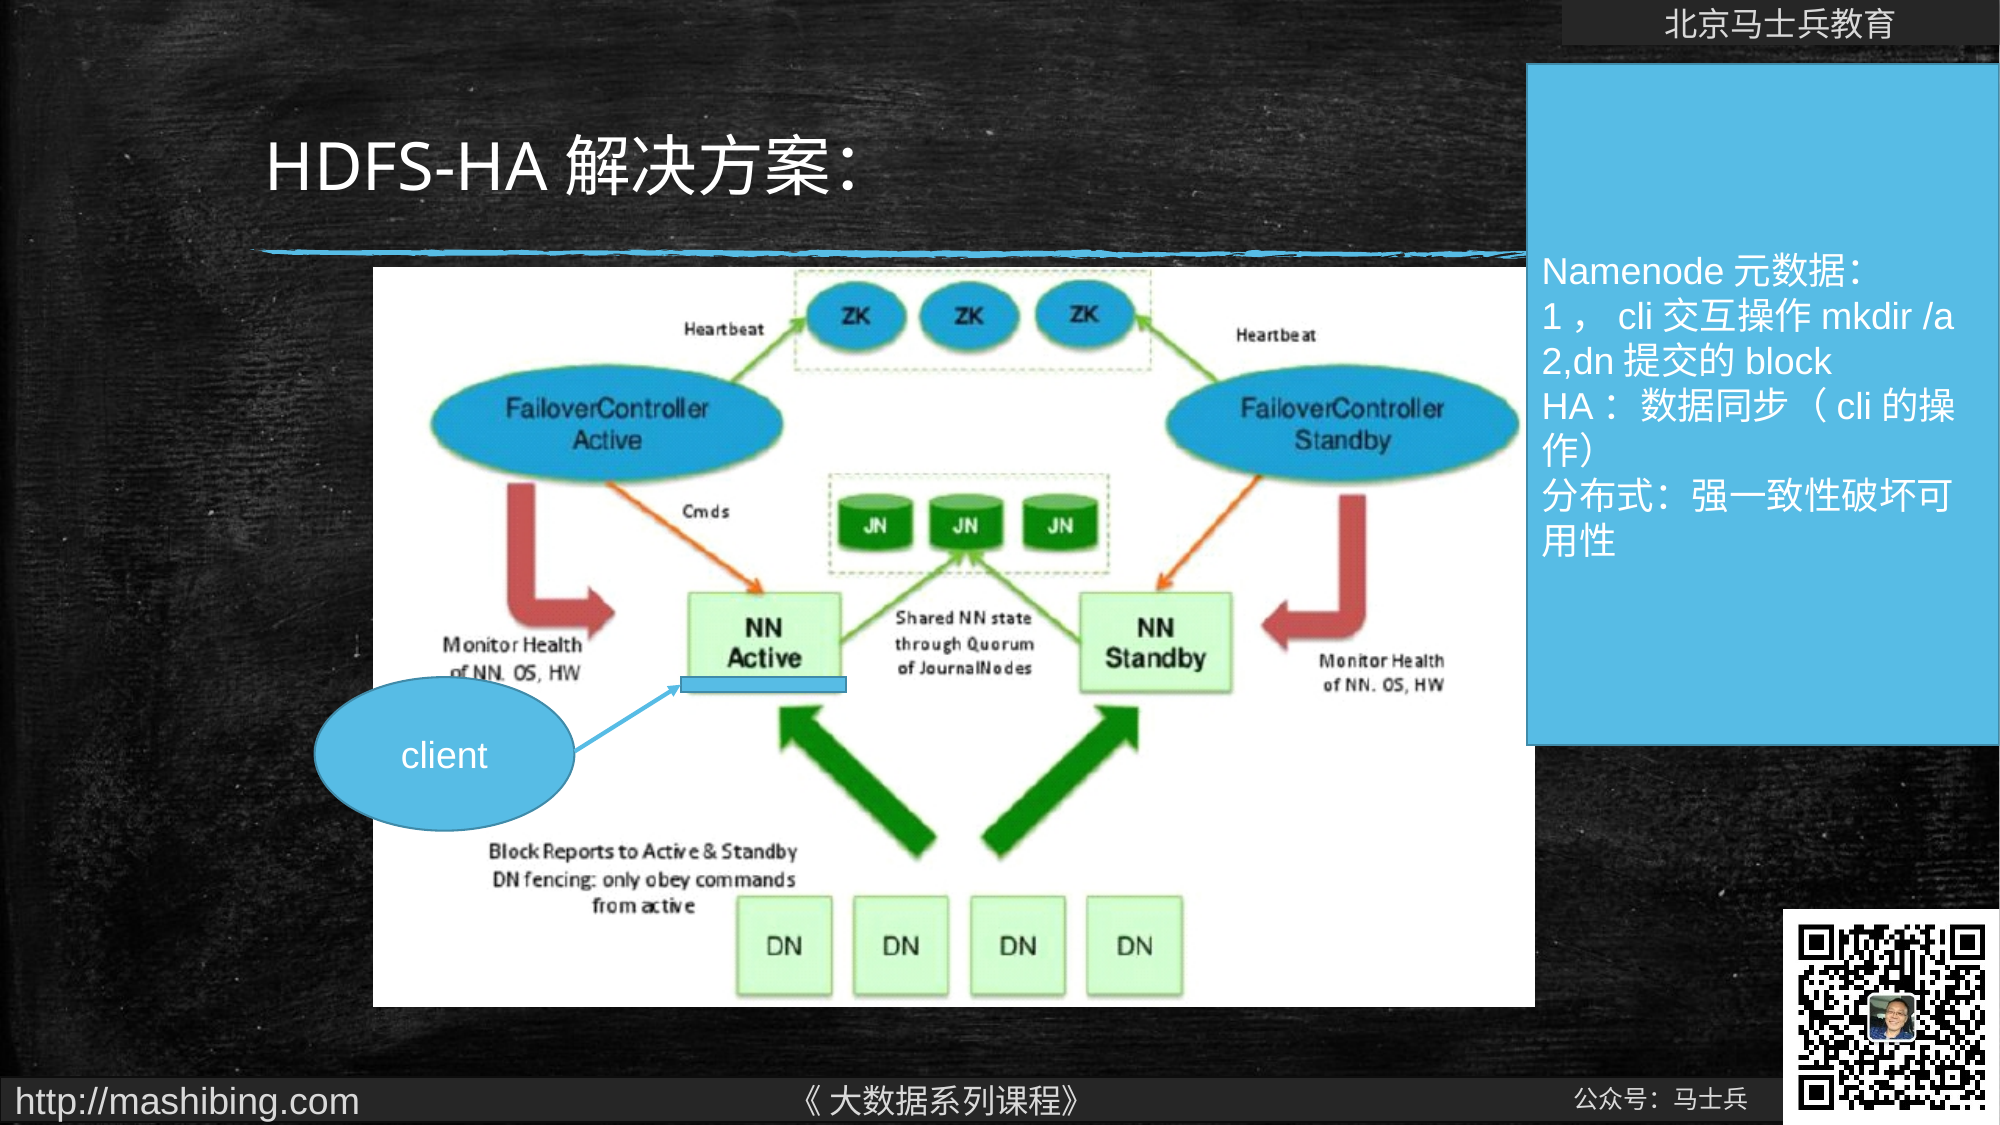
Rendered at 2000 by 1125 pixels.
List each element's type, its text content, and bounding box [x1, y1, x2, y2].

picture [373, 267, 1535, 1007]
text_box client [313, 688, 373, 820]
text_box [574, 684, 681, 752]
picture [1783, 909, 2000, 1125]
text_box Namenode元数据： 1，cli交互操作mkdir /a 2,dn提交的block HA：数据同步（cli的操作） 分布式：强一致性破坏可用性 [1526, 63, 2000, 746]
title HDFS-HA解决方案： [249, 45, 1750, 213]
